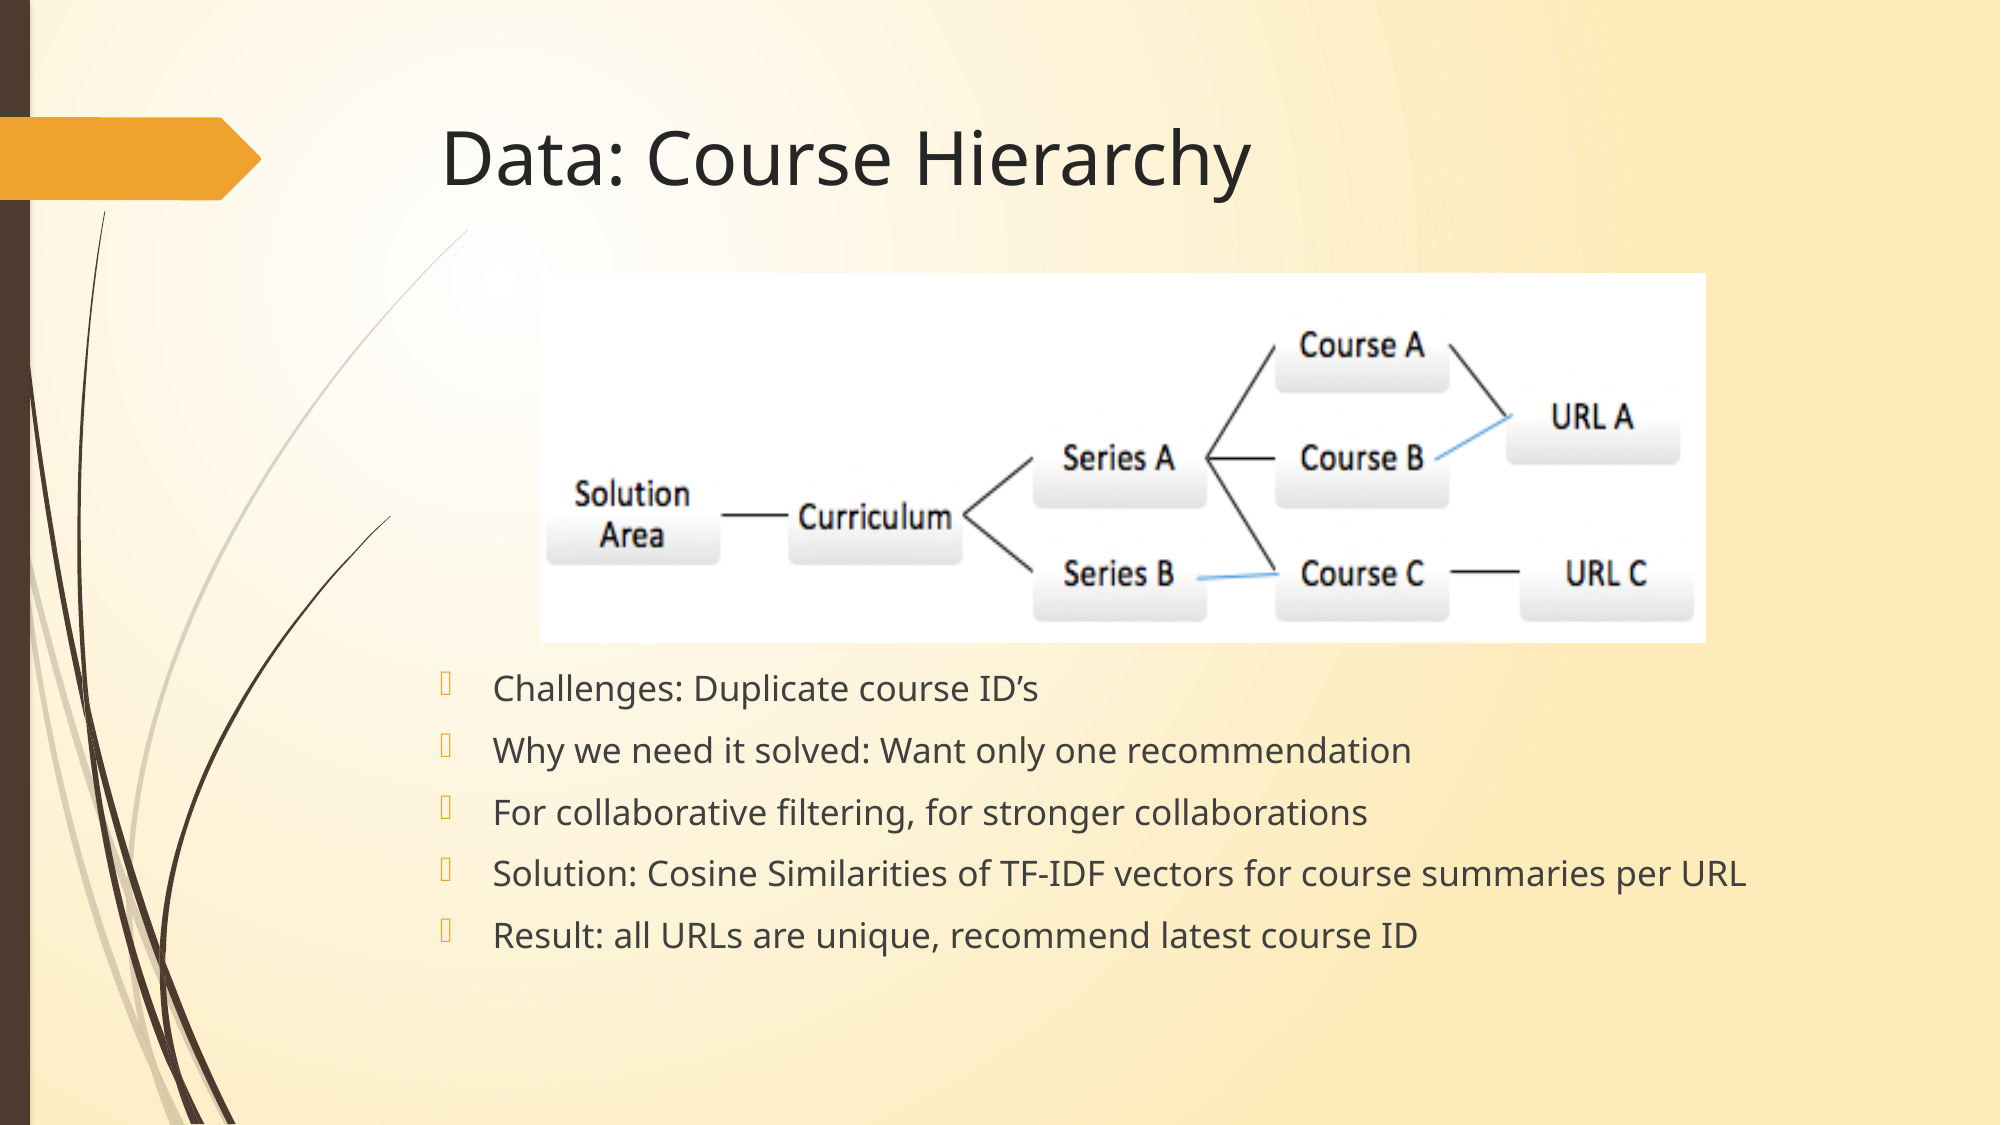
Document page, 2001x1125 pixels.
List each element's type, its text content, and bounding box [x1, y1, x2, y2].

picture [540, 272, 1706, 643]
title Data: Course Hierarchy [425, 102, 1888, 313]
list Challenges: Duplicate course ID’s Why we need it solved: Want only one recommendation For collaborative filtering, for stronger collaborations Solution: Cosine Similarities of TF-IDF vectors for course summaries per URL Result: all URLs are unique, recommend latest course ID [424, 350, 1888, 970]
